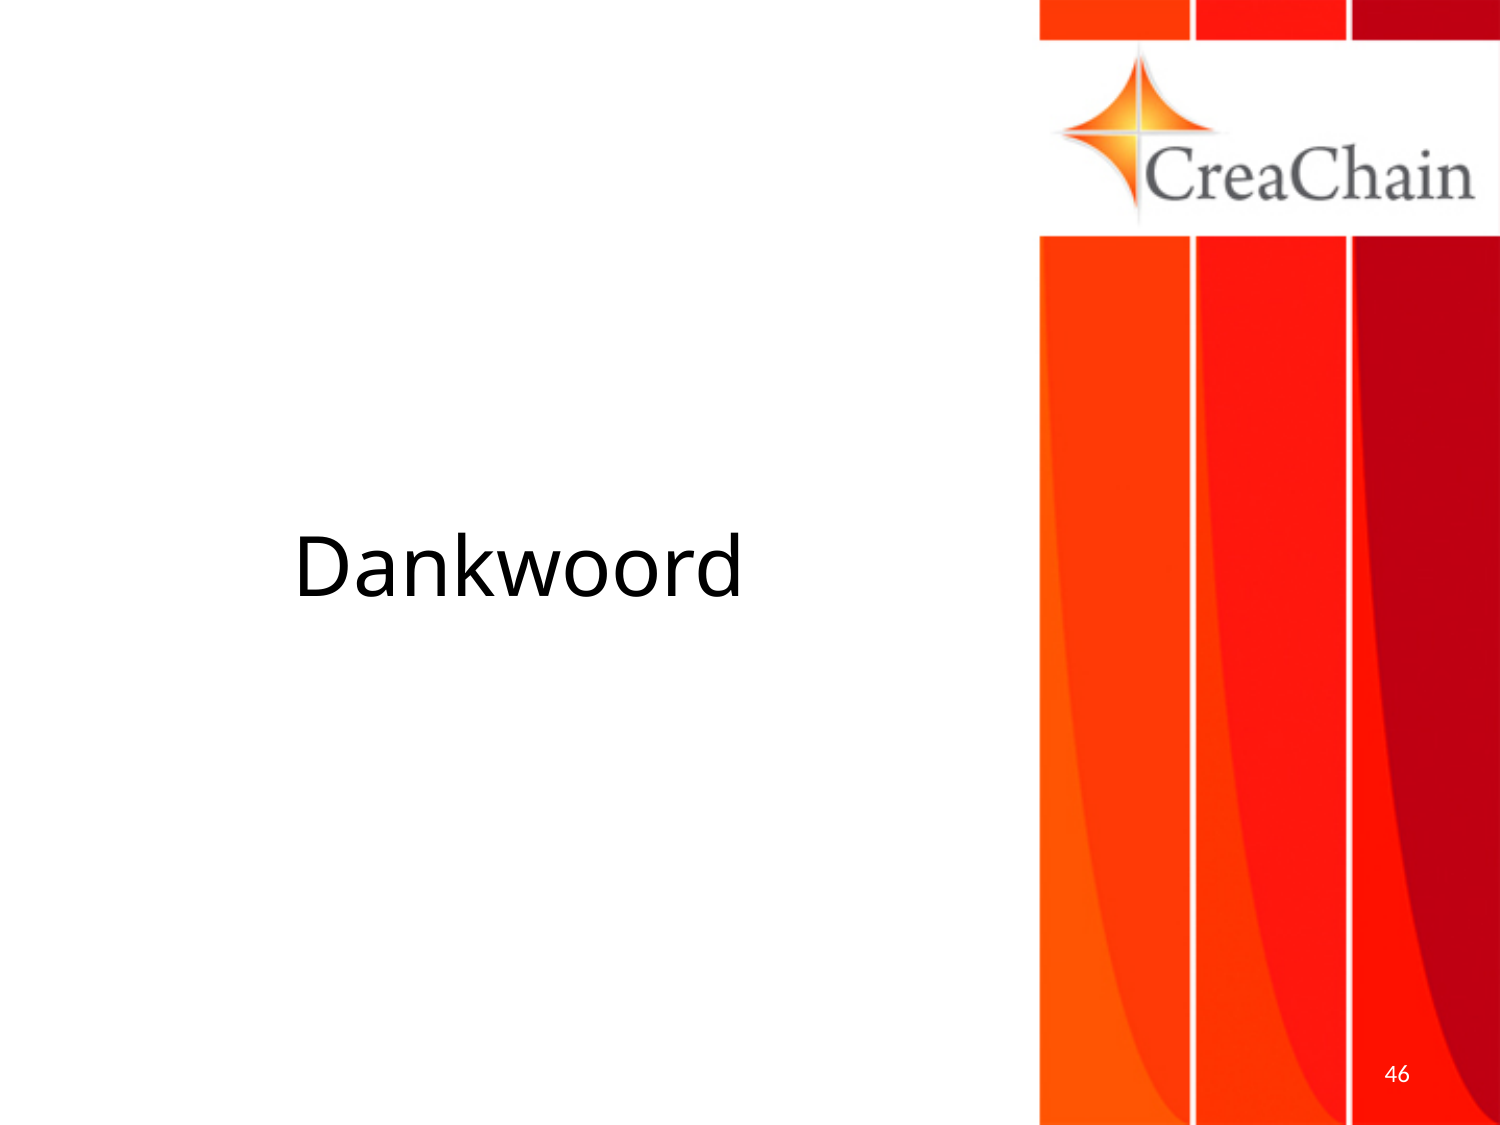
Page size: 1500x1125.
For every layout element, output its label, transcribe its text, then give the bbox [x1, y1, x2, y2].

picture [0, 0, 1500, 1125]
title Dankwoord [5, 469, 1034, 657]
slide_number 46 [1074, 1042, 1425, 1103]
